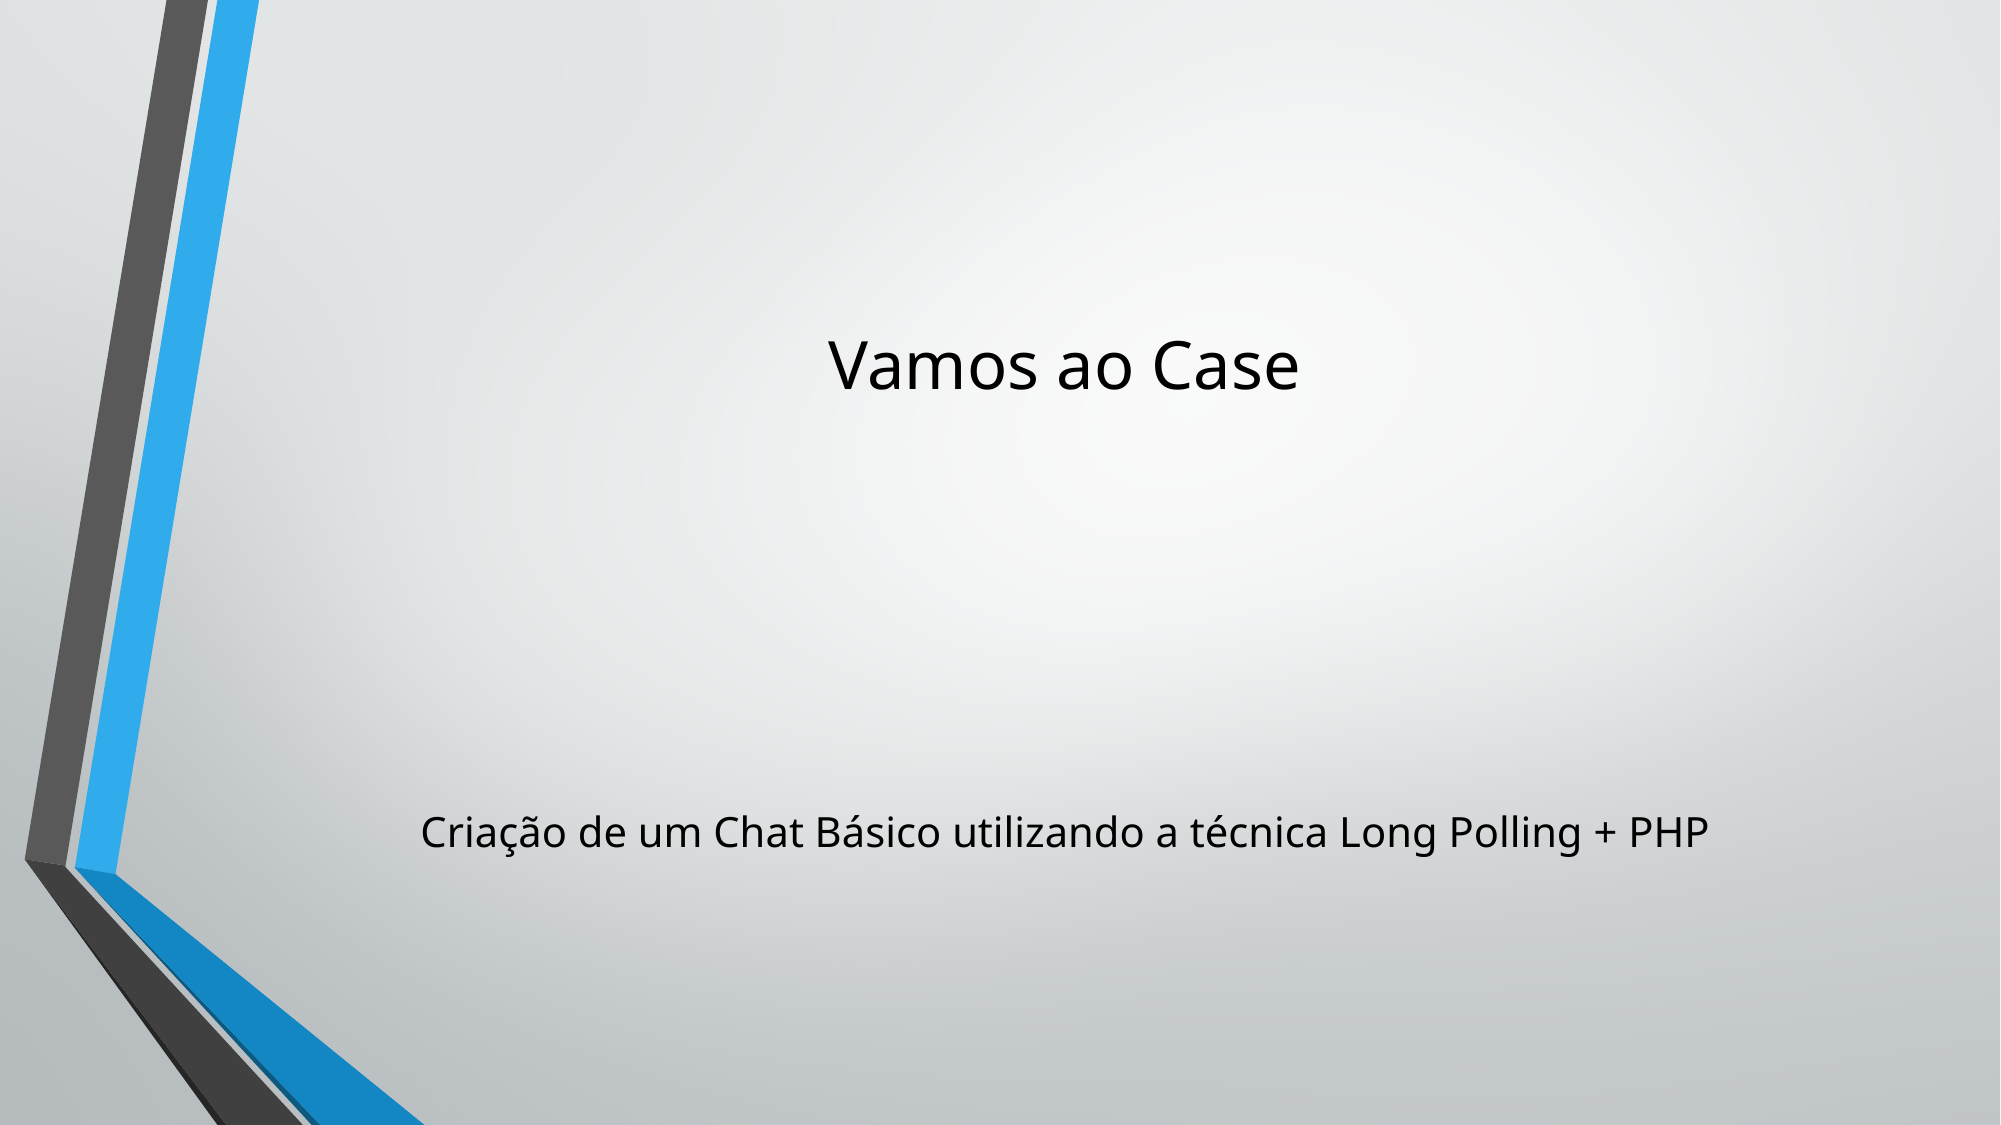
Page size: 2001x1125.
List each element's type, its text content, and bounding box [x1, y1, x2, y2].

title Vamos ao Case [243, 112, 1887, 613]
list Criação de um Chat Básico utilizando a técnica Long Polling + PHP [243, 712, 1887, 950]
